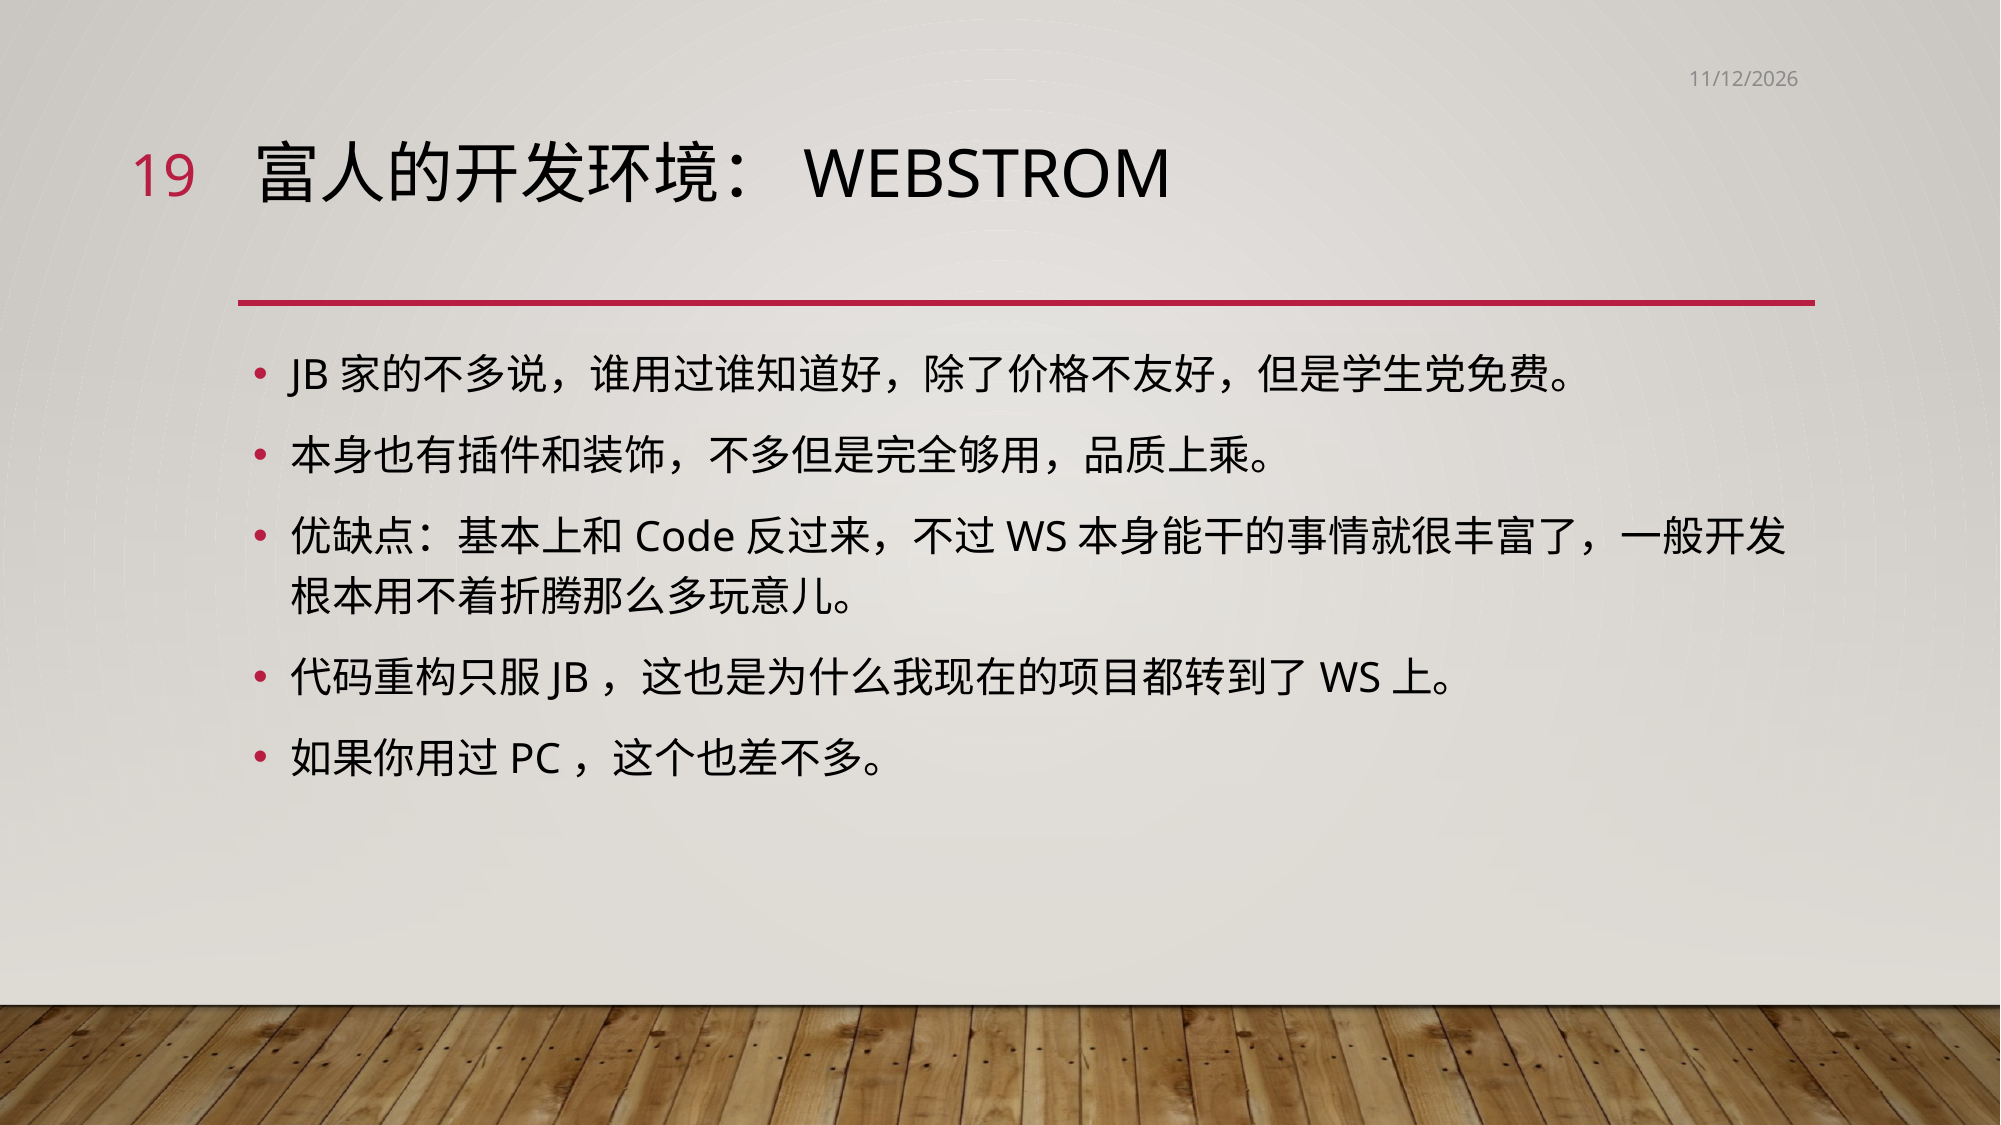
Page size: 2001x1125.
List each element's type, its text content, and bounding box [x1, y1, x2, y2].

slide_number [1239, 54, 1814, 105]
title 富人的开发环境：Webstrom [238, 131, 1814, 305]
picture [0, 1005, 2000, 1125]
list JB家的不多说，谁用过谁知道好，除了价格不友好，但是学生党免费。 本身也有插件和装饰，不多但是完全够用，品质上乘。 优缺点：基本上和Code反过来，不过WS本身能干的事情就很丰富了，一般开发根本用不着折腾那么多玩意儿。 代码重构只服JB，这也是为什么我现在的项目都转到了WS上。 如果你用过PC，这个也差不多。 [238, 330, 1814, 897]
slide_number 19 [78, 131, 212, 214]
